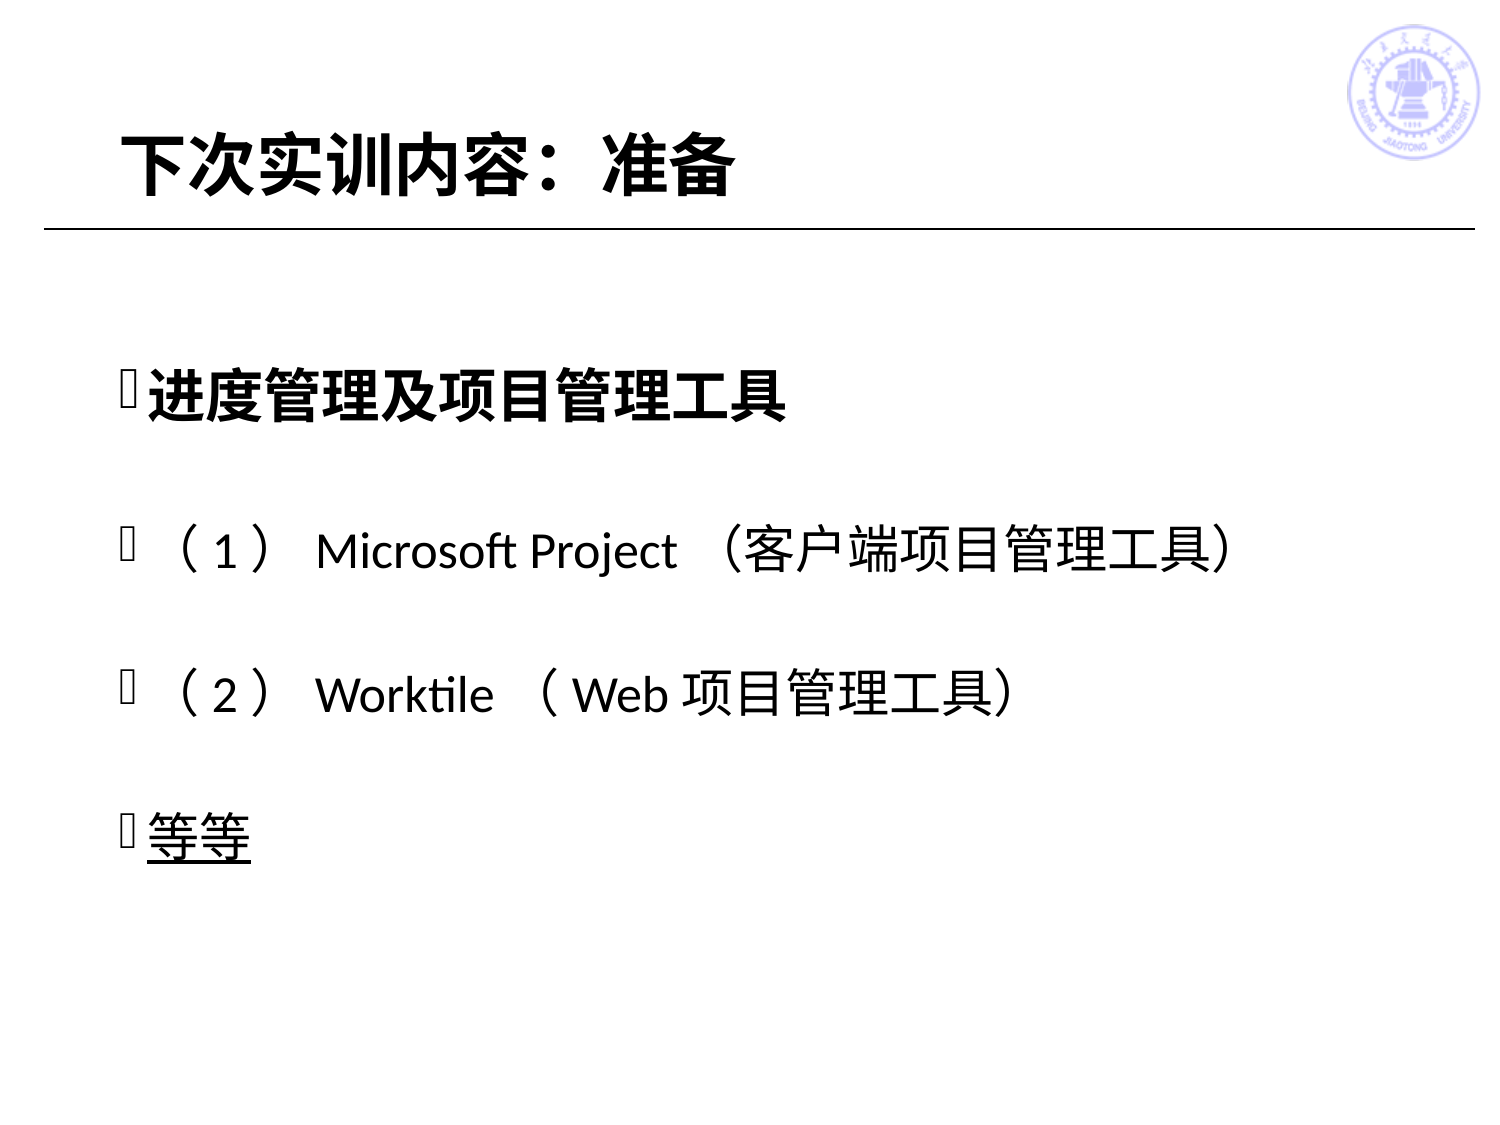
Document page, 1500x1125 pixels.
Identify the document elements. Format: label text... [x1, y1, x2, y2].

list 进度管理及项目管理工具 （1）Microsoft Project（客户端项目管理工具） （2）Worktile（Web项目管理工具） 等等 [103, 359, 1367, 983]
title 下次实训内容：准备 [103, 60, 1398, 278]
